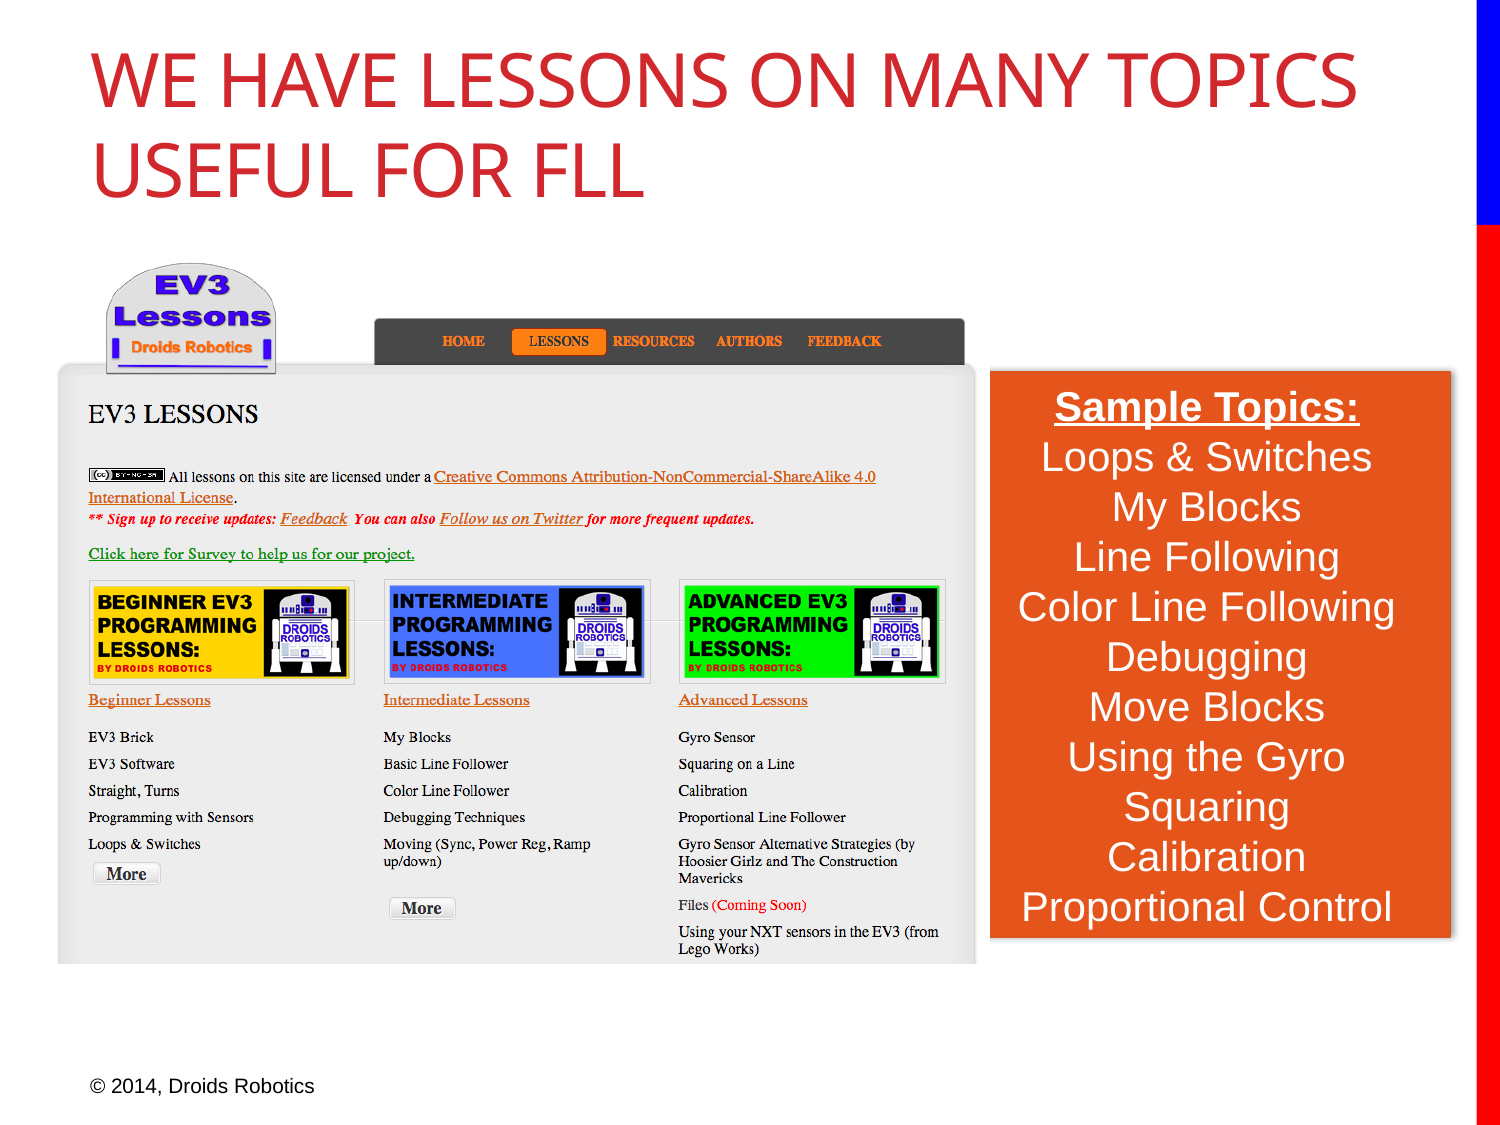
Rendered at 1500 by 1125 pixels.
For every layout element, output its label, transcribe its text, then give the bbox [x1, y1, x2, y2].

picture [52, 249, 991, 965]
title We have lessons on many topics USEFUL FOR FLL [75, 25, 1428, 250]
footer © 2014, Droids Robotics [75, 1065, 886, 1112]
text_box Sample Topics: Loops & Switches My Blocks Line Following Color Line Following Debugging Move Blocks Using the Gyro Squaring Calibration Proportional Control [999, 371, 1451, 938]
